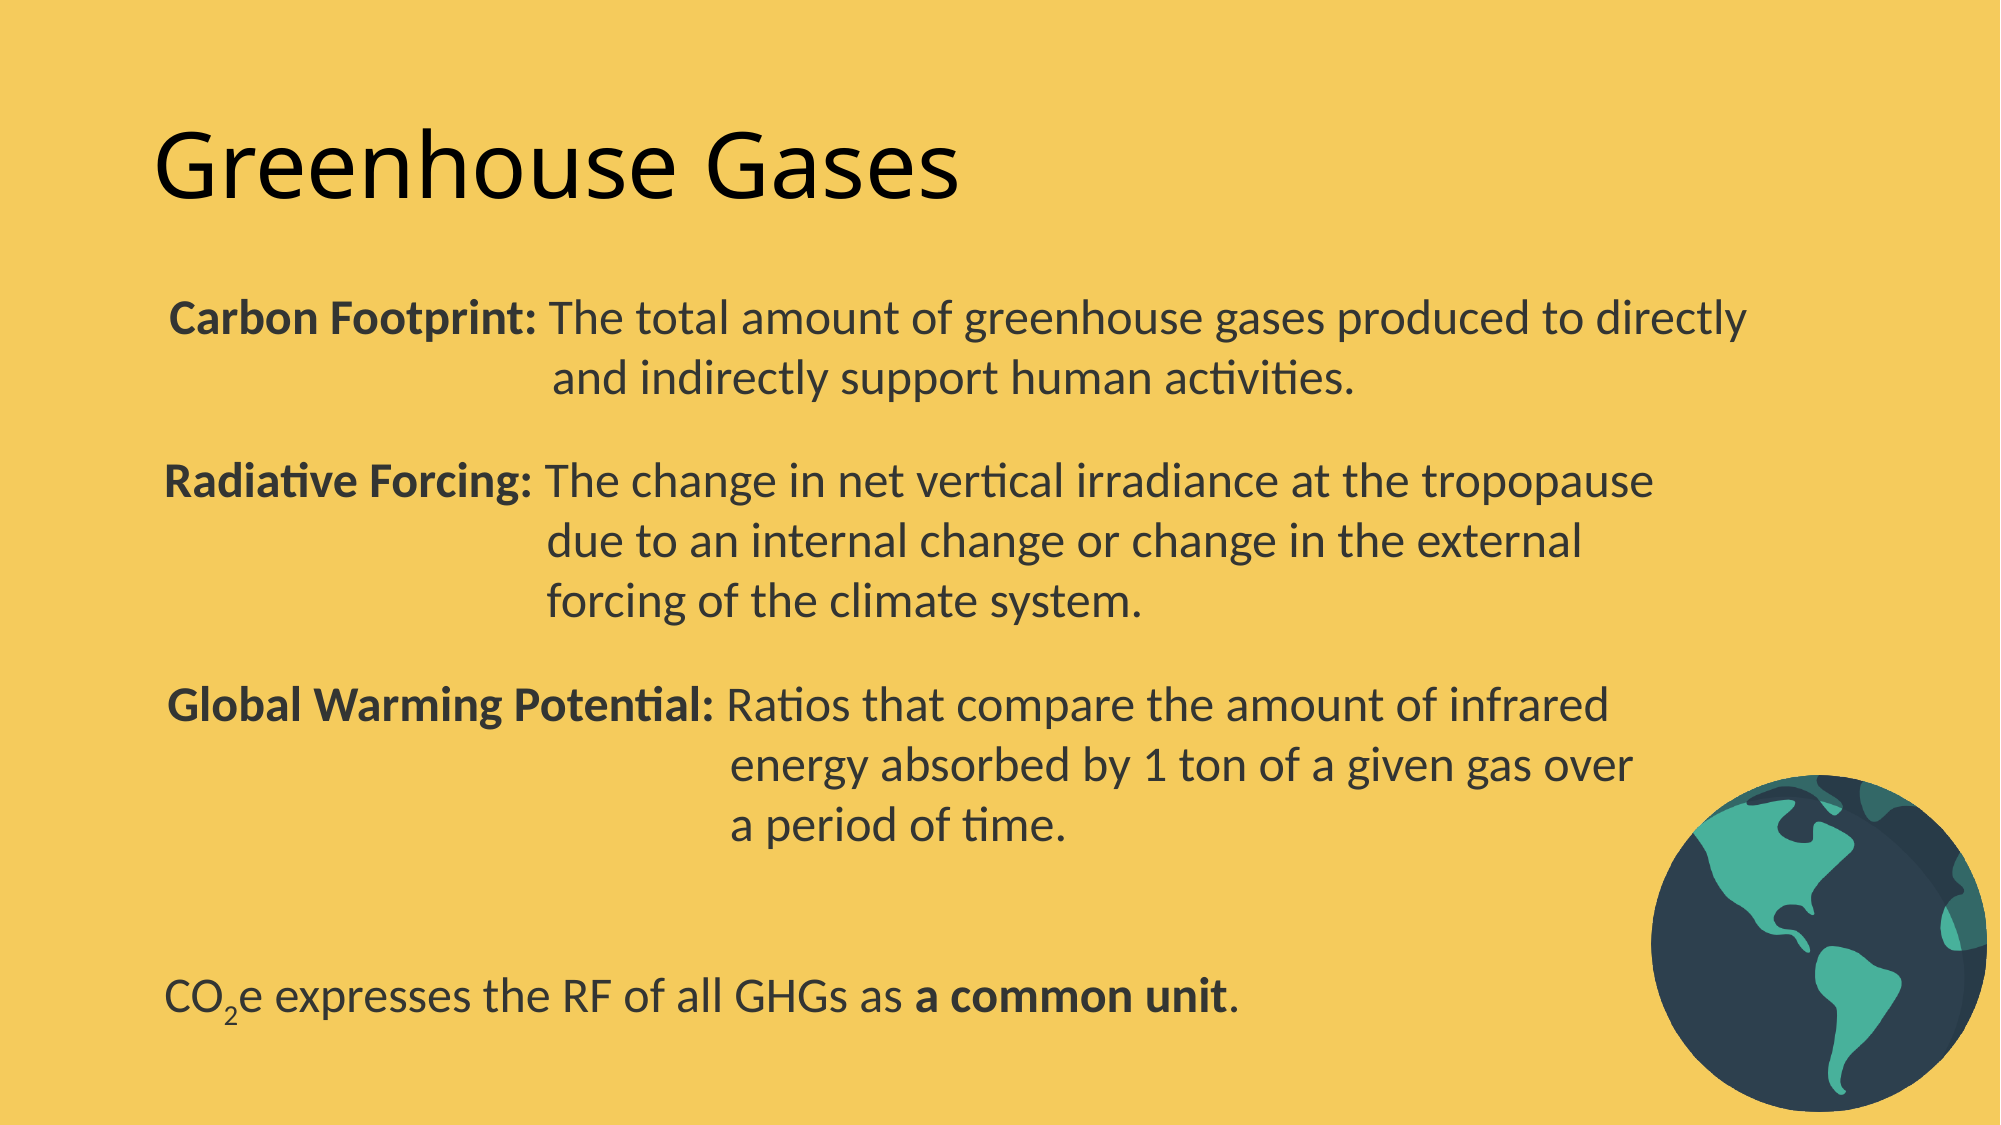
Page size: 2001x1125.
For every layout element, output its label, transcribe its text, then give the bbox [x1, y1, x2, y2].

text_box Global Warming Potential: Ratios that compare the amount of infrared energy absorbed by 1 ton of a given gas over a period of time. [152, 663, 1650, 859]
text_box Radiative Forcing: The change in net vertical irradiance at the tropopause due to an internal change or change in the external forcing of the climate system. [149, 440, 1670, 635]
text_box CO2e expresses the RF of all GHGs as a common unit. [149, 955, 1256, 1039]
text_box Carbon Footprint: The total amount of greenhouse gases produced to directly and indirectly support human activities. [154, 277, 1763, 412]
title Greenhouse Gases [137, 59, 1863, 278]
picture [1650, 775, 1987, 1112]
